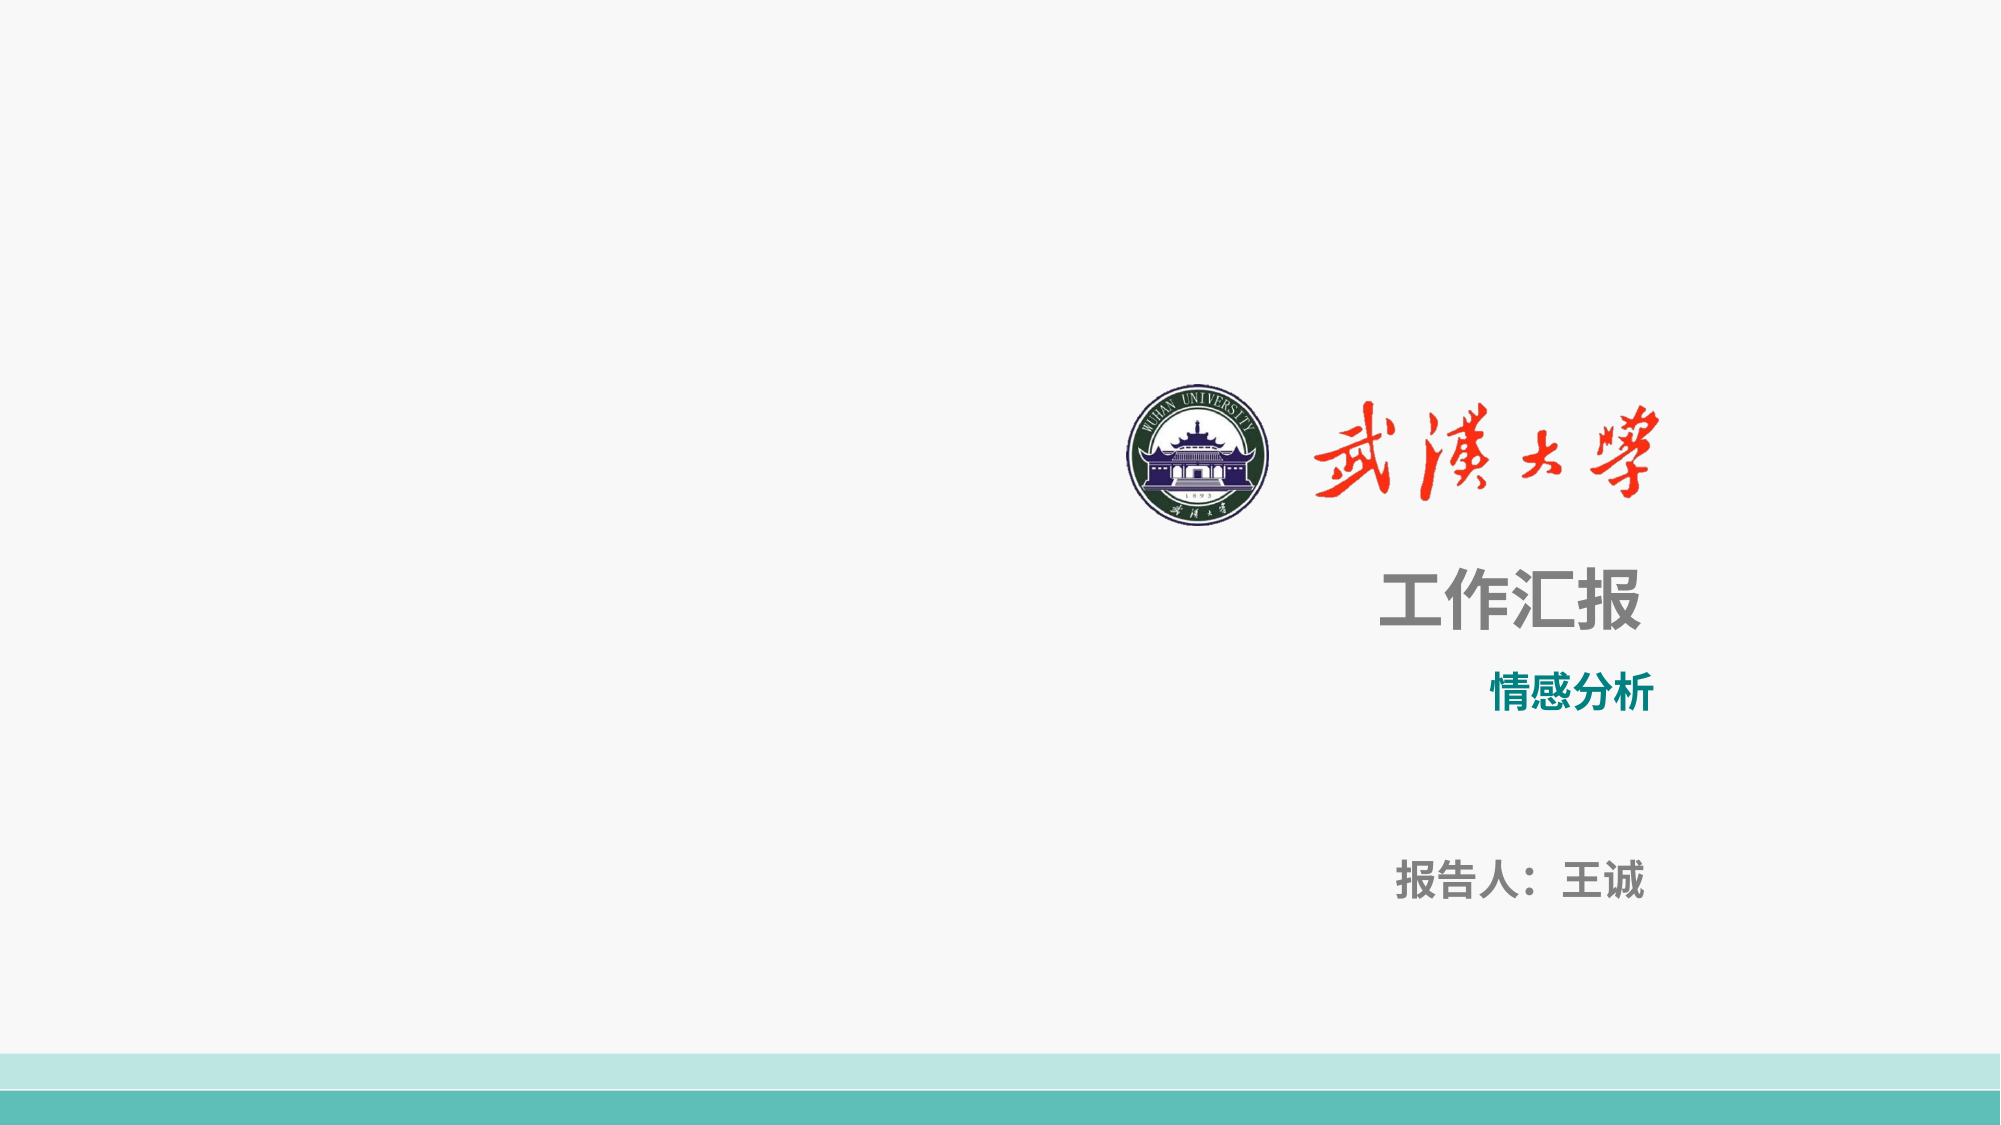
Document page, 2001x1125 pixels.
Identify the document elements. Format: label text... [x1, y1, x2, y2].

list 报告人：王诚 [1031, 852, 1660, 933]
picture [1304, 392, 1659, 515]
picture [1126, 384, 1269, 526]
title 工作汇报 [346, 551, 1659, 646]
list 情感分析 [336, 648, 1671, 713]
